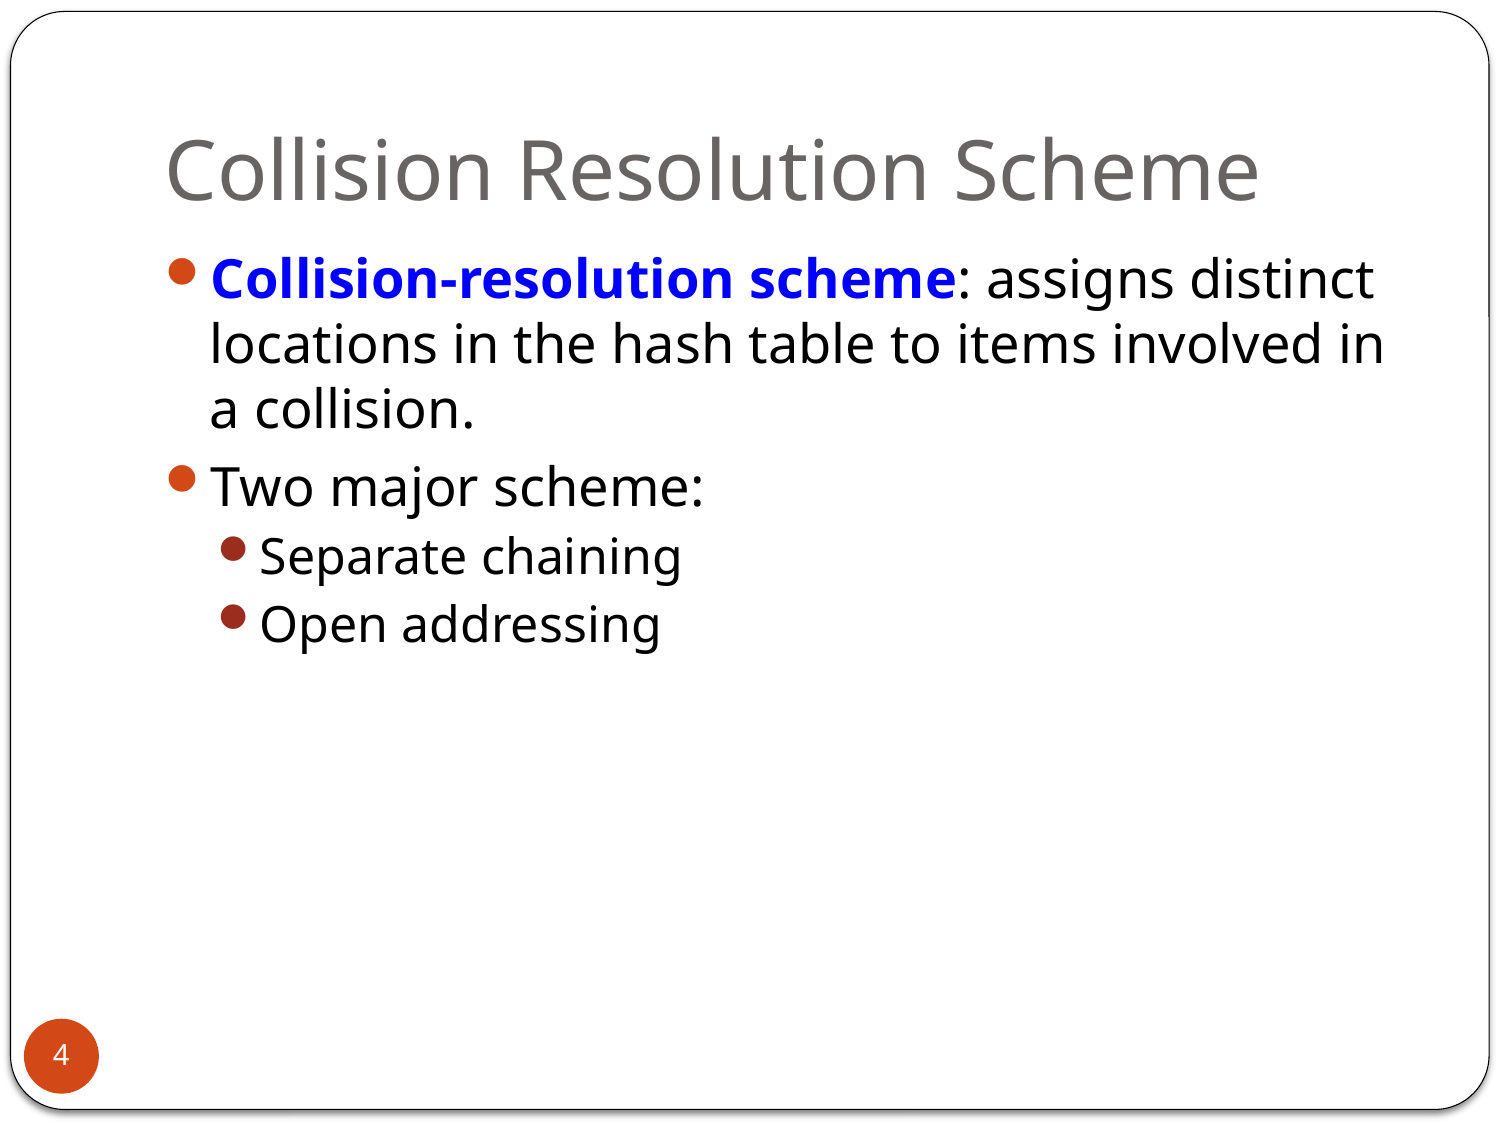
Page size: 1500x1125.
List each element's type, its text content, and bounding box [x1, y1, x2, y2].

title Collision Resolution Scheme [150, 45, 1425, 233]
slide_number 4 [23, 1018, 99, 1094]
list Collision-resolution scheme: assigns distinct locations in the hash table to items involved in a collision. Two major scheme: Separate chaining Open addressing [150, 237, 1425, 988]
